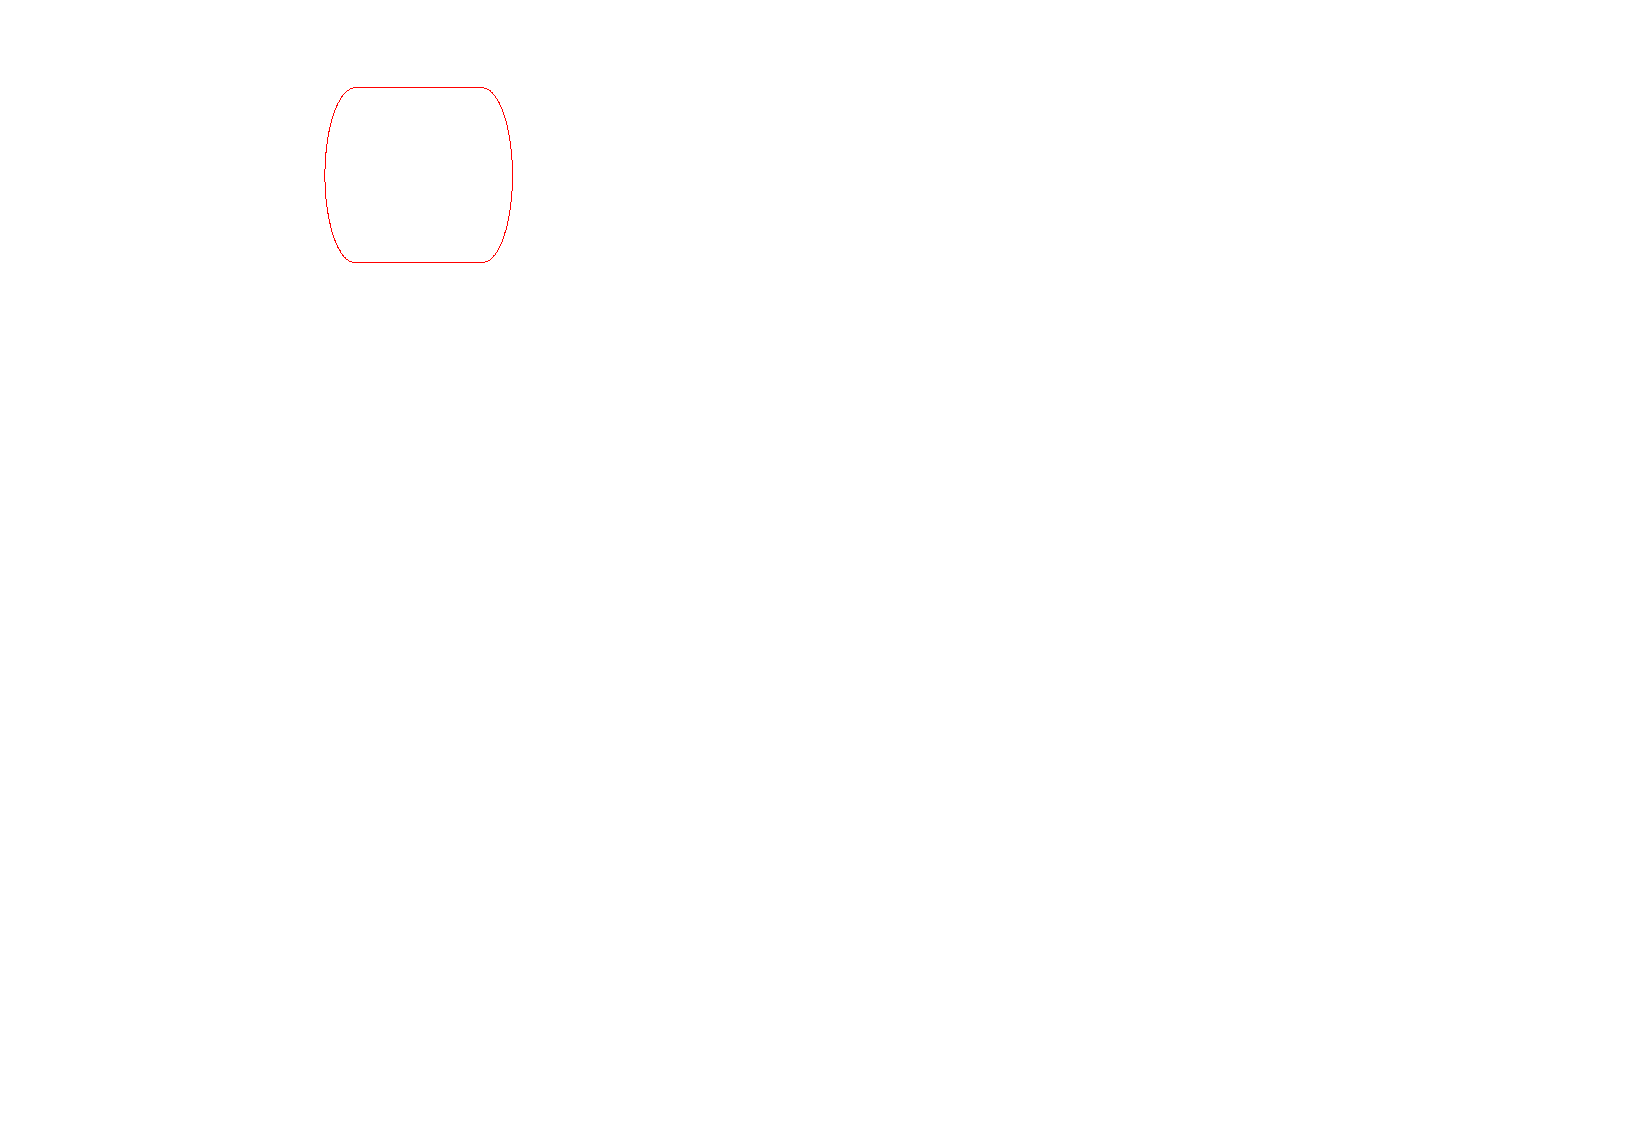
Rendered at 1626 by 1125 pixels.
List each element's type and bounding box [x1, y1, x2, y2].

text_box [324, 87, 513, 263]
